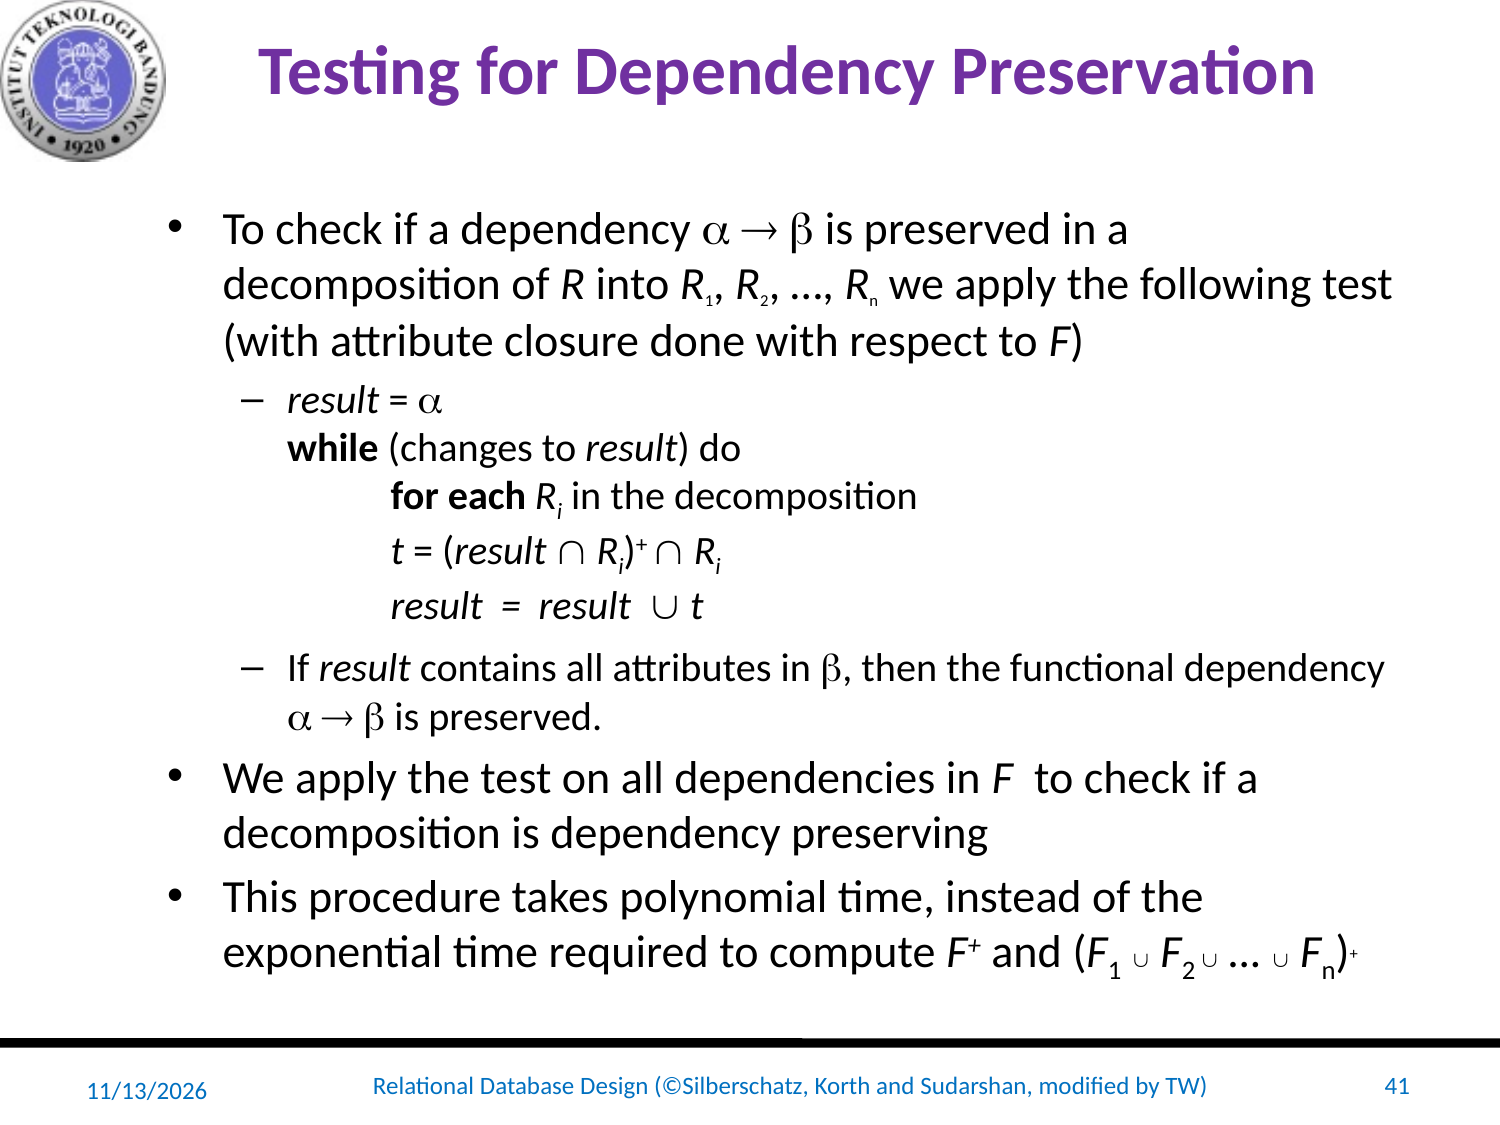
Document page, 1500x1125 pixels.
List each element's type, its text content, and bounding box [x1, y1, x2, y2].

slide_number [58, 1054, 223, 1125]
list To check if a dependency    is preserved in a decomposition of R into R1, R2, …, Rn we apply the following test (with attribute closure done with respect to F) result =  while (changes to result) do for each Ri in the decomposition t = (result  Ri)+  Ri result = result  t If result contains all attributes in , then the functional dependency    is preserved. We apply the test on all dependencies in F to check if a decomposition is dependency preserving This procedure takes polynomial time, instead of the exponential time required to compute F+ and (F1  F2  …  Fn)+ [152, 190, 1424, 1044]
footer Relational Database Design (©Silberschatz, Korth and Sudarshan, modified by TW) [246, 1054, 1336, 1115]
picture [0, 0, 166, 162]
slide_number 41 [1359, 1054, 1425, 1115]
title Testing for Dependency Preservation [125, 16, 1451, 117]
